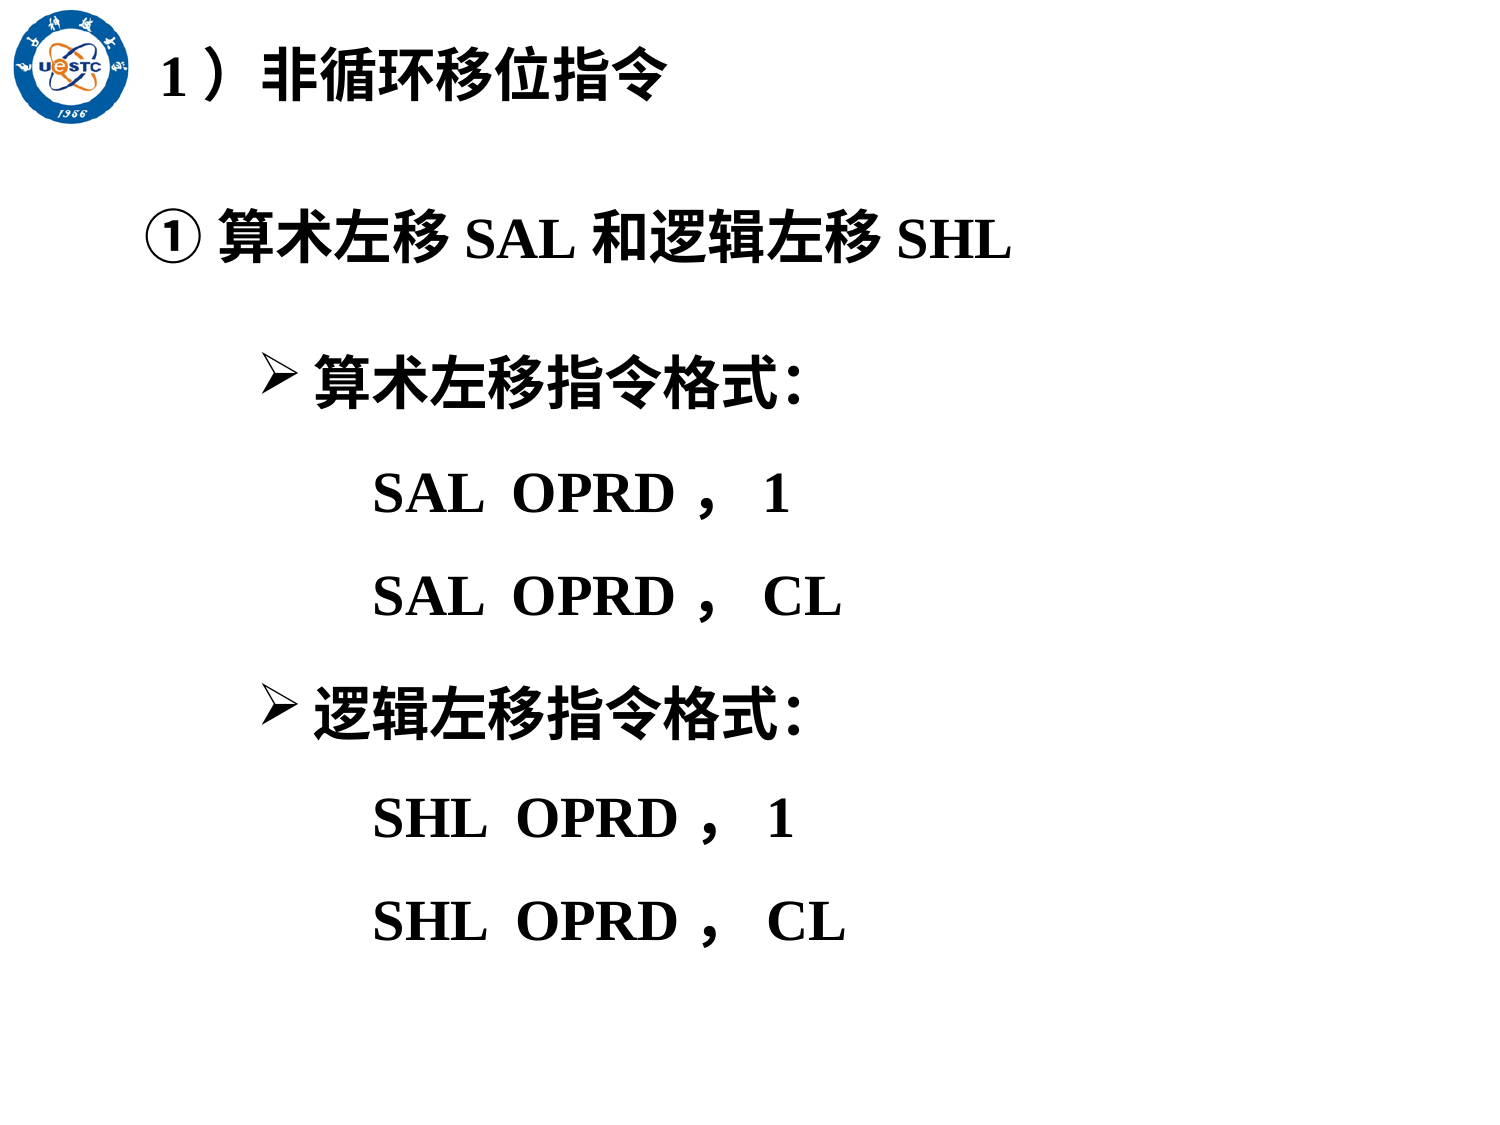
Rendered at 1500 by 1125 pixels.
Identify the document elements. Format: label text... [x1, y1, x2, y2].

picture [6, 8, 136, 126]
text_box 算术左移指令格式： SAL OPRD，1 SAL OPRD，CL 逻辑左移指令格式： SHL OPRD，1 SHL OPRD，CL [242, 317, 1334, 932]
text_box 1）非循环移位指令 [144, 30, 684, 116]
text_box ①算术左移SAL和逻辑左移SHL [130, 193, 1028, 278]
